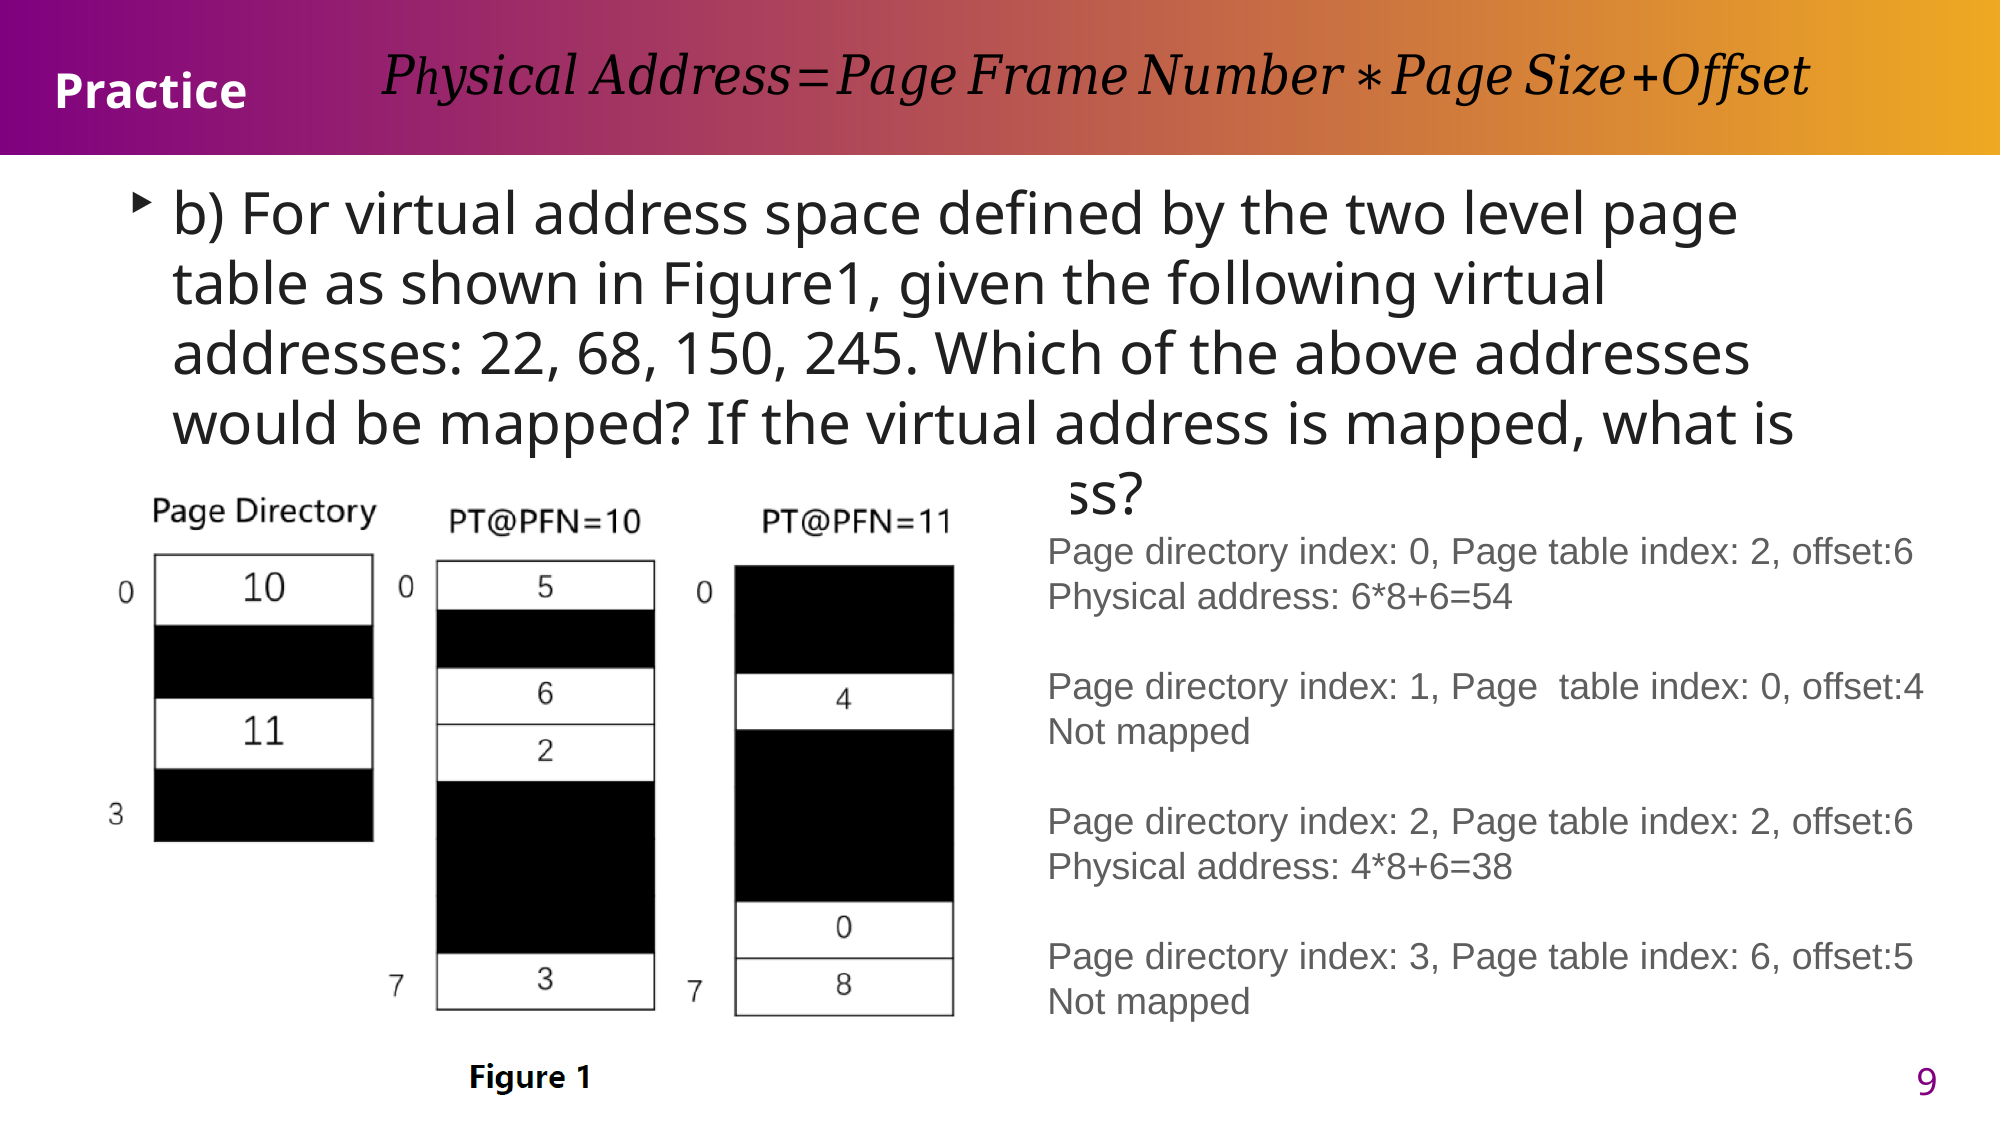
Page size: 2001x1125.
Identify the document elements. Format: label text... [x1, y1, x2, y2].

title Practice [44, 0, 1784, 155]
slide_number 9 [1907, 1049, 1971, 1113]
picture [70, 464, 1072, 1125]
list b) For virtual address space defined by the two level page table as shown in Figure1, given the following virtual addresses: 22, 68, 150, 245. Which of the above addresses would be mapped? If the virtual address is mapped, what is its corresponding physical address? [115, 167, 1840, 823]
